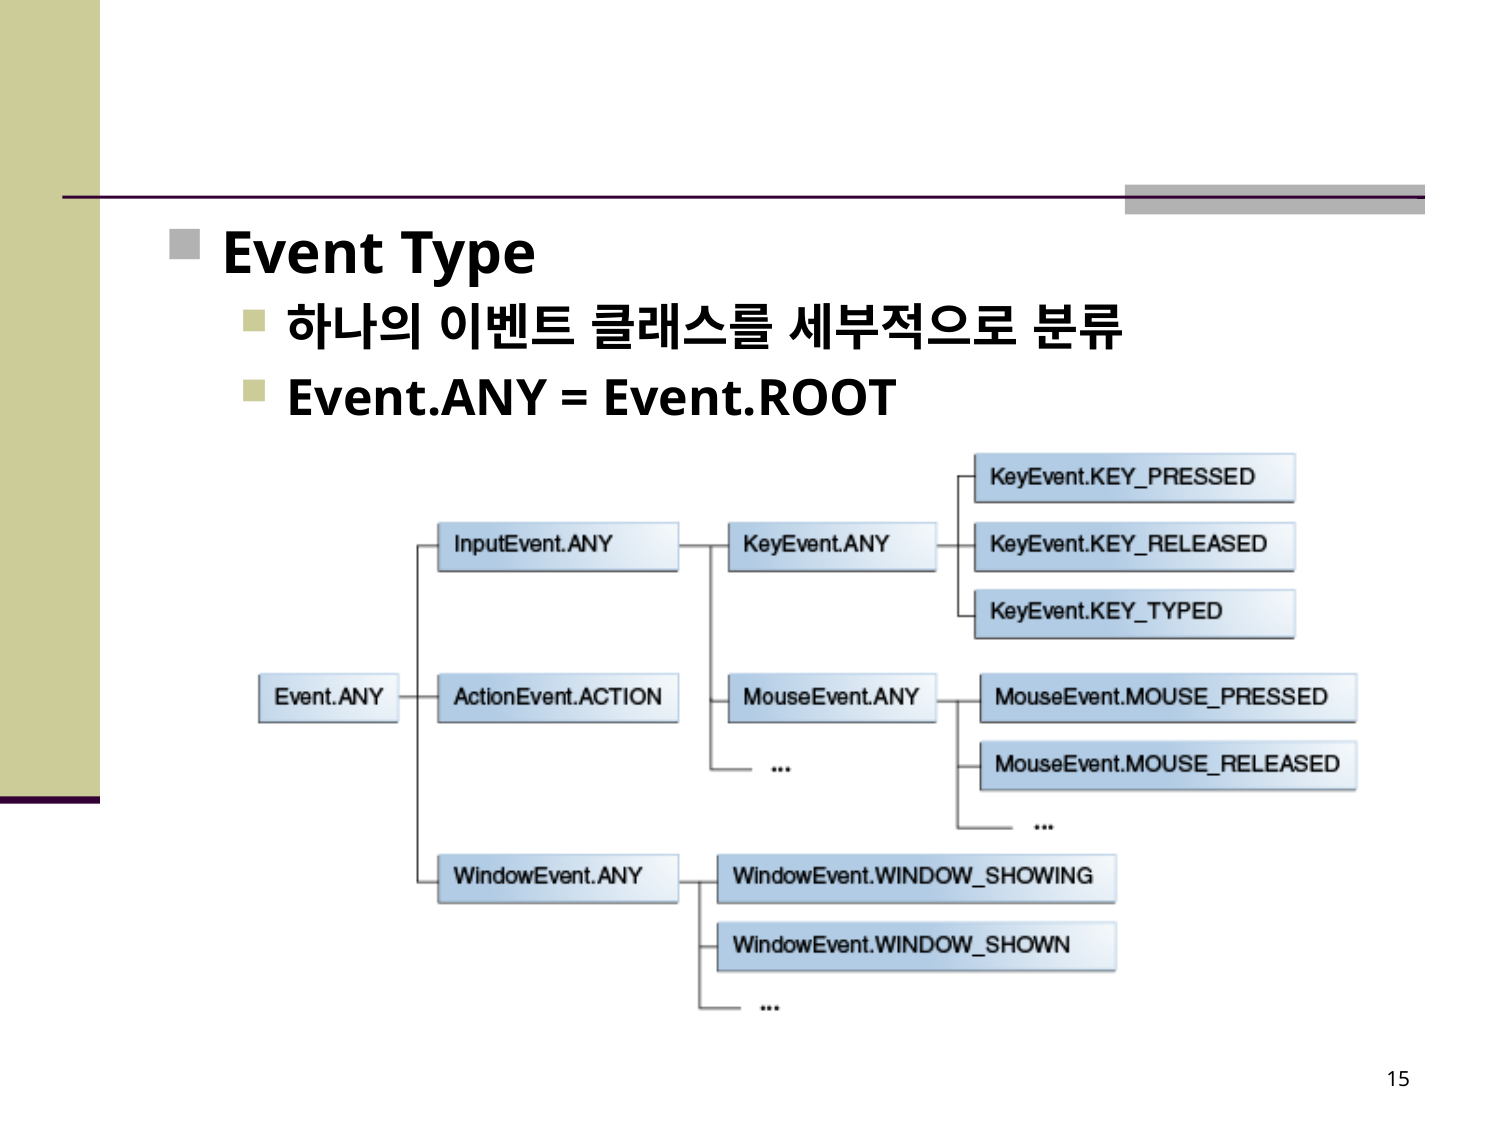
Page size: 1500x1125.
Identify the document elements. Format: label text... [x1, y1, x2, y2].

list Event Type 하나의 이벤트 클래스를 세부적으로 분류 Event.ANY = Event.ROOT [149, 207, 1426, 1048]
slide_number 15 [1112, 1058, 1426, 1101]
picture [253, 444, 1364, 1024]
